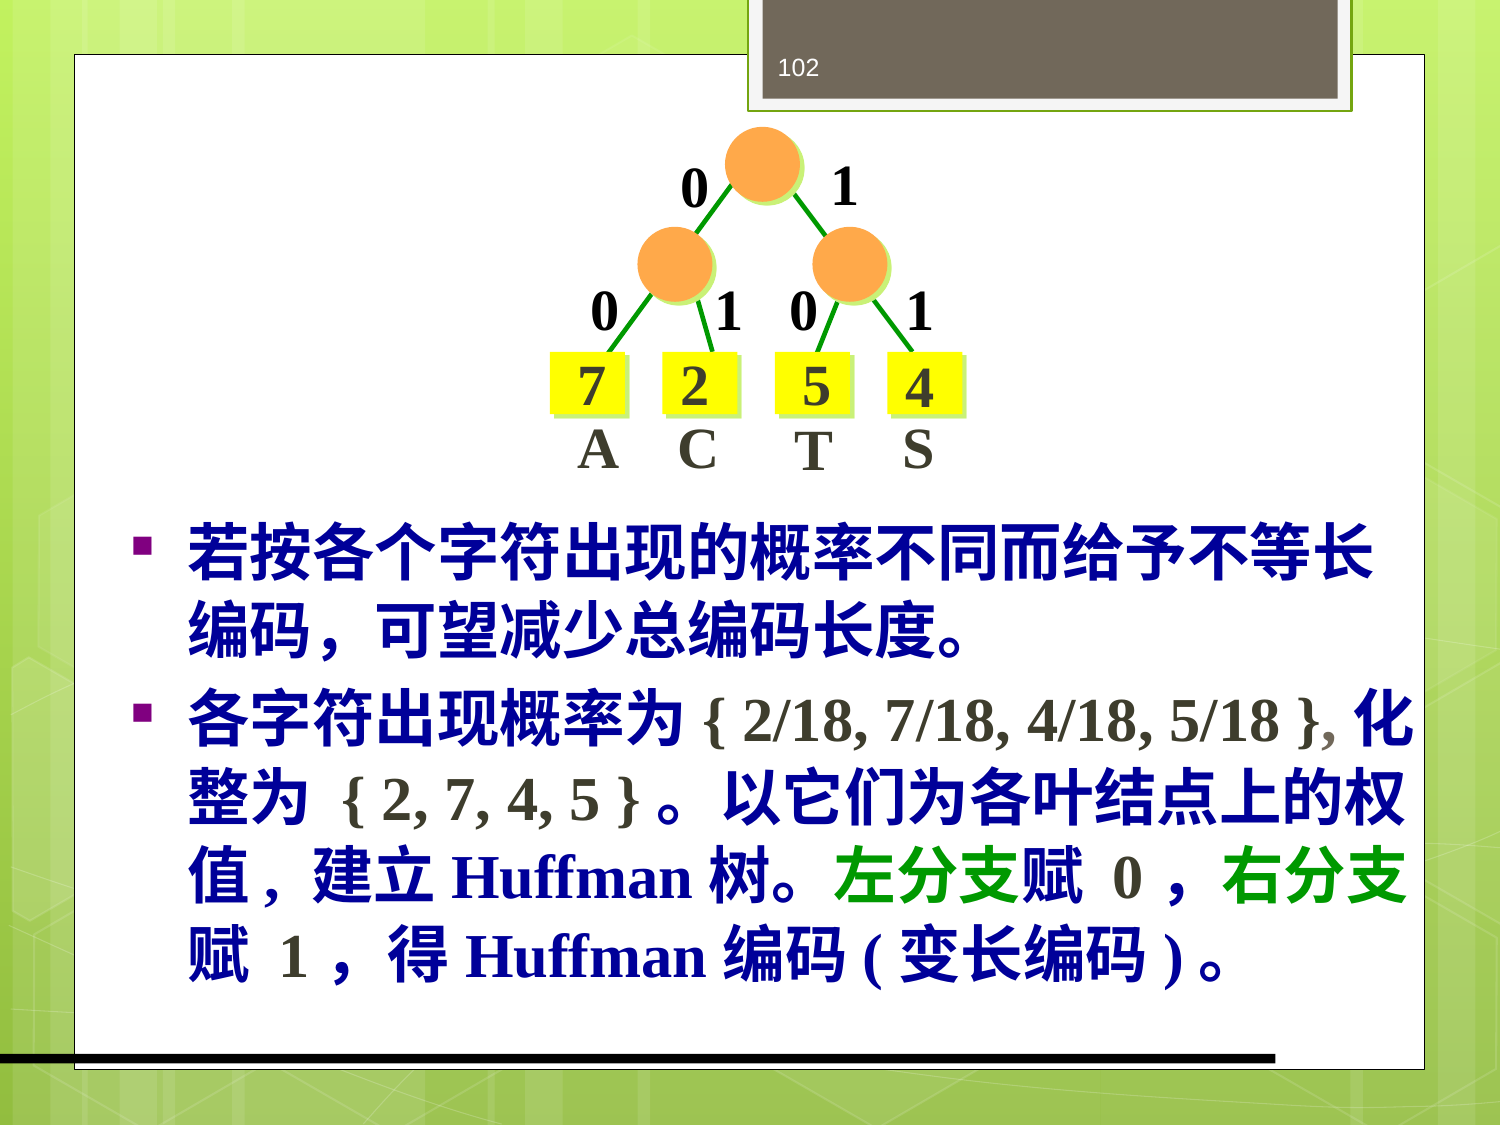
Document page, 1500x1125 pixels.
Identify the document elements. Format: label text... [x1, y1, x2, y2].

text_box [549, 126, 963, 491]
text_box 若按各个字符出现的概率不同而给予不等长编码，可望减少总编码长度。 各字符出现概率为{ 2/18, 7/18, 4/18, 5/18 },化整为 { 2, 7, 4, 5 }。以它们为各叶结点上的权值, 建立Huffman树。左分支赋 0，右分支赋 1，得Huffman编码(变长编码)。 [116, 501, 1442, 998]
slide_number 102 [762, 36, 982, 97]
